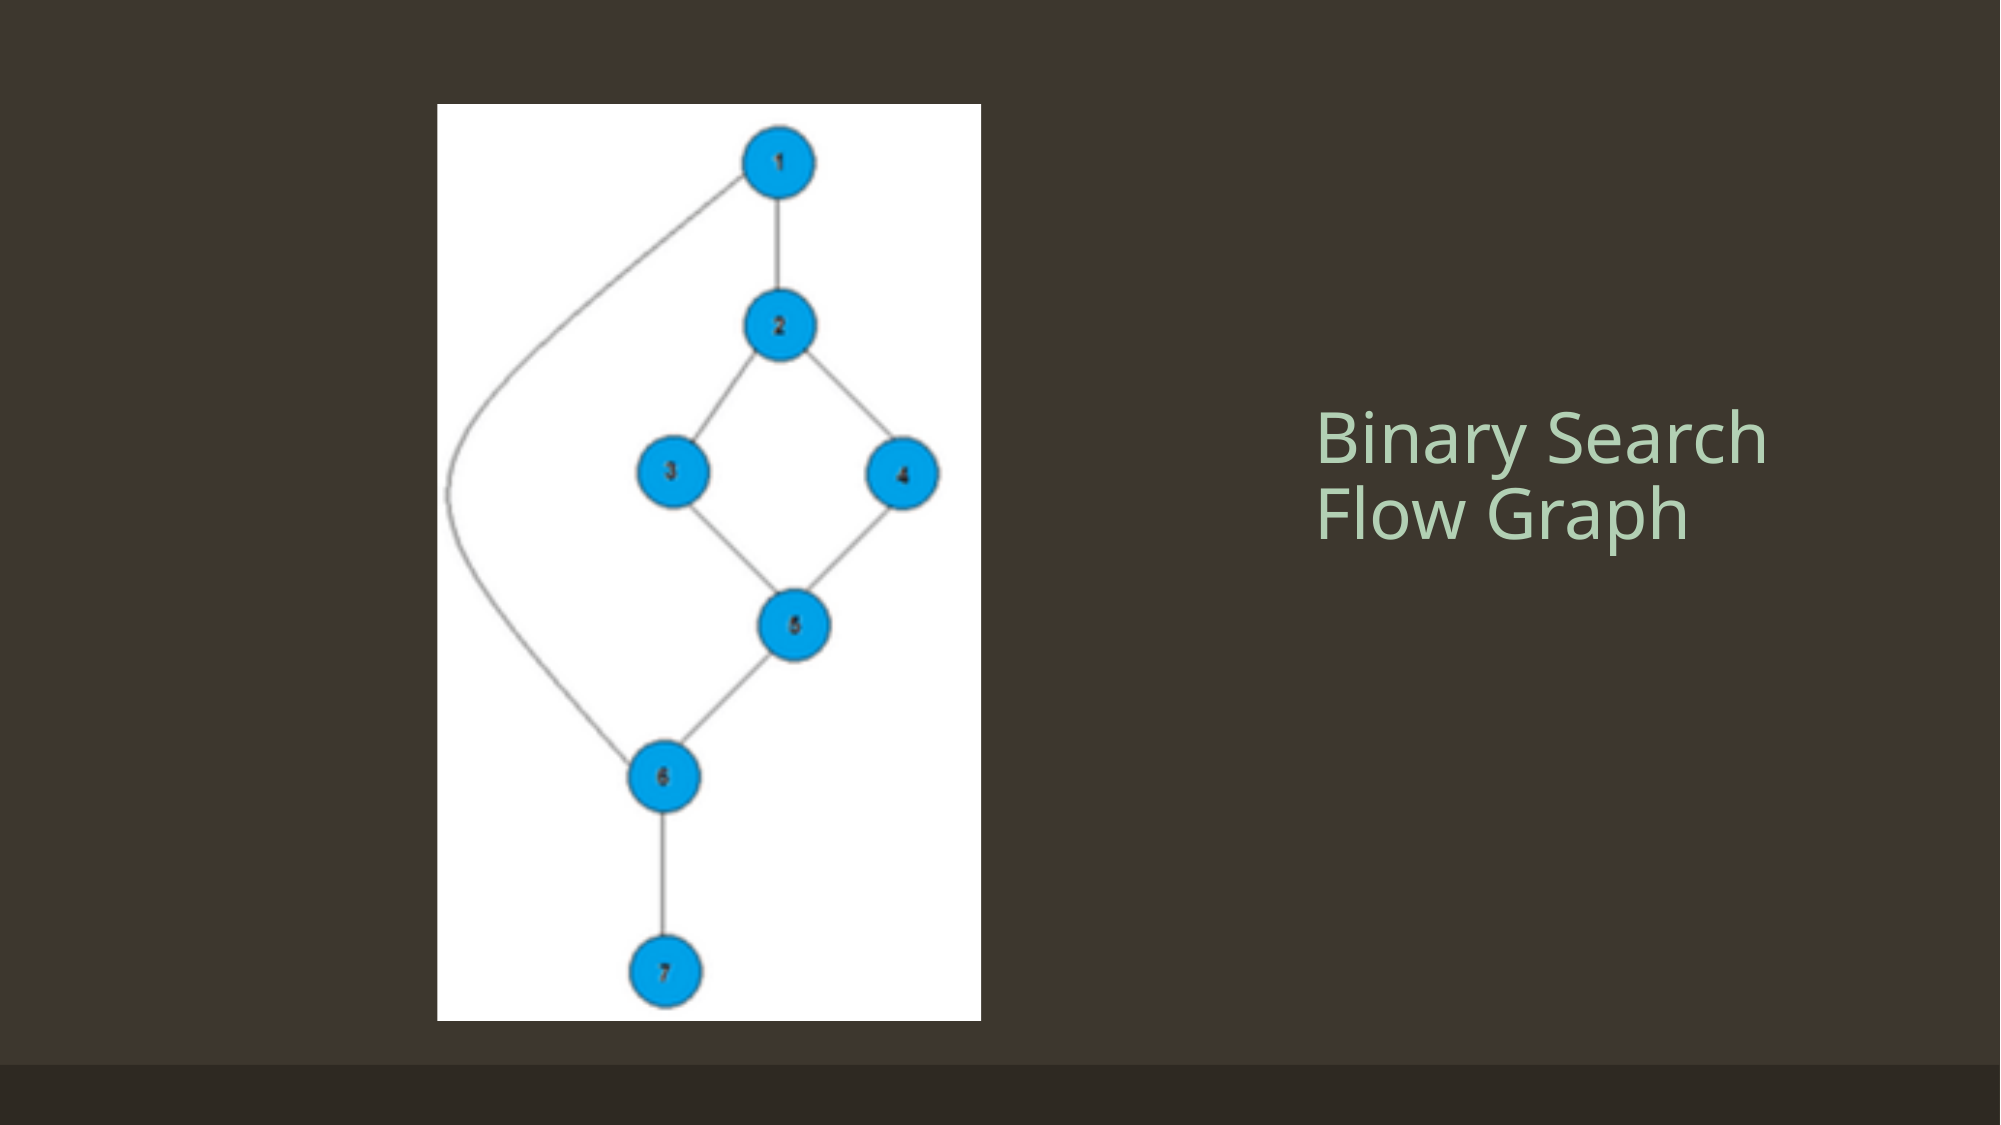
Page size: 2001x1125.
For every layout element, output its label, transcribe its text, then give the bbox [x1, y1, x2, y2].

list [437, 104, 982, 1021]
title Binary Search Flow Graph [1299, 249, 1863, 563]
